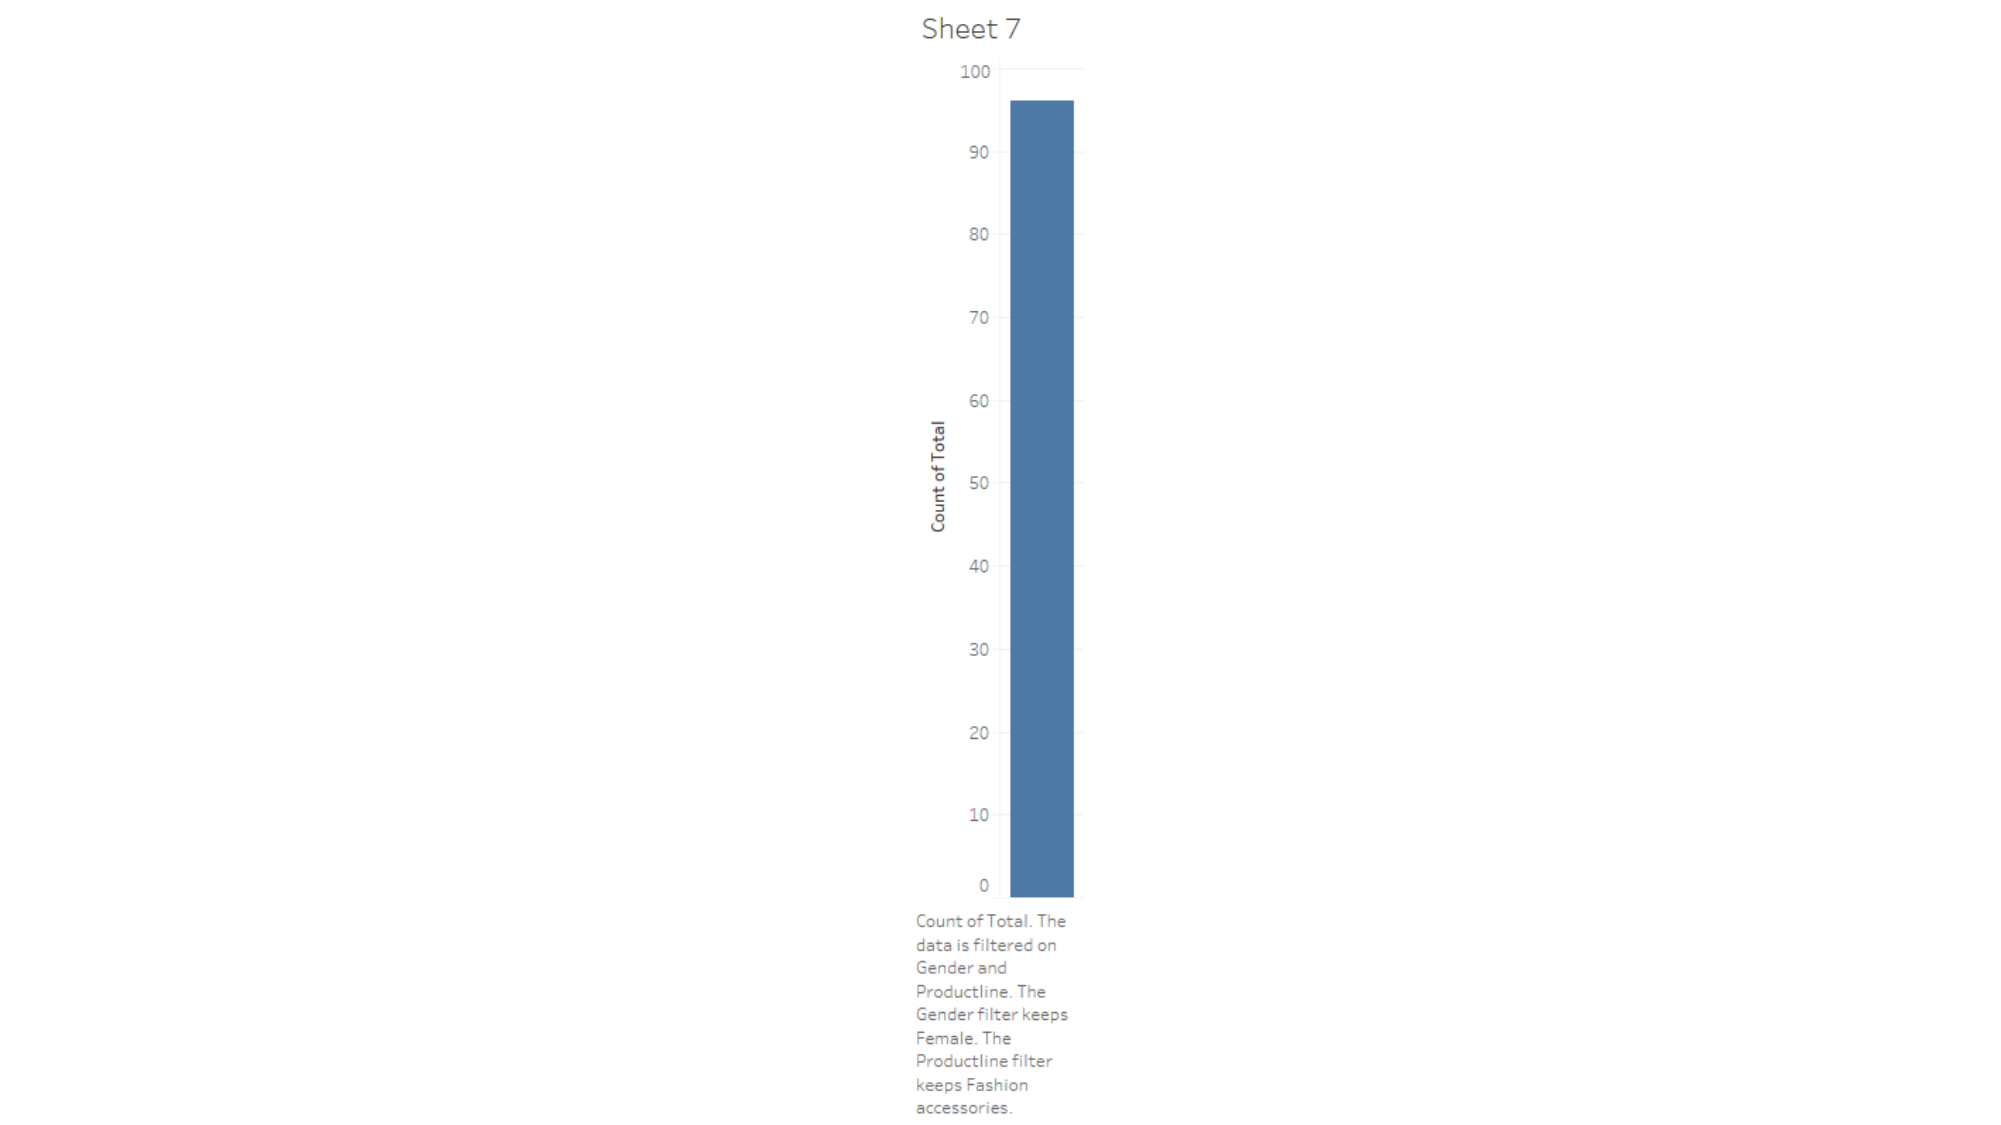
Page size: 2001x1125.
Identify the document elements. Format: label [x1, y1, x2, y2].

picture [915, 0, 1084, 1125]
